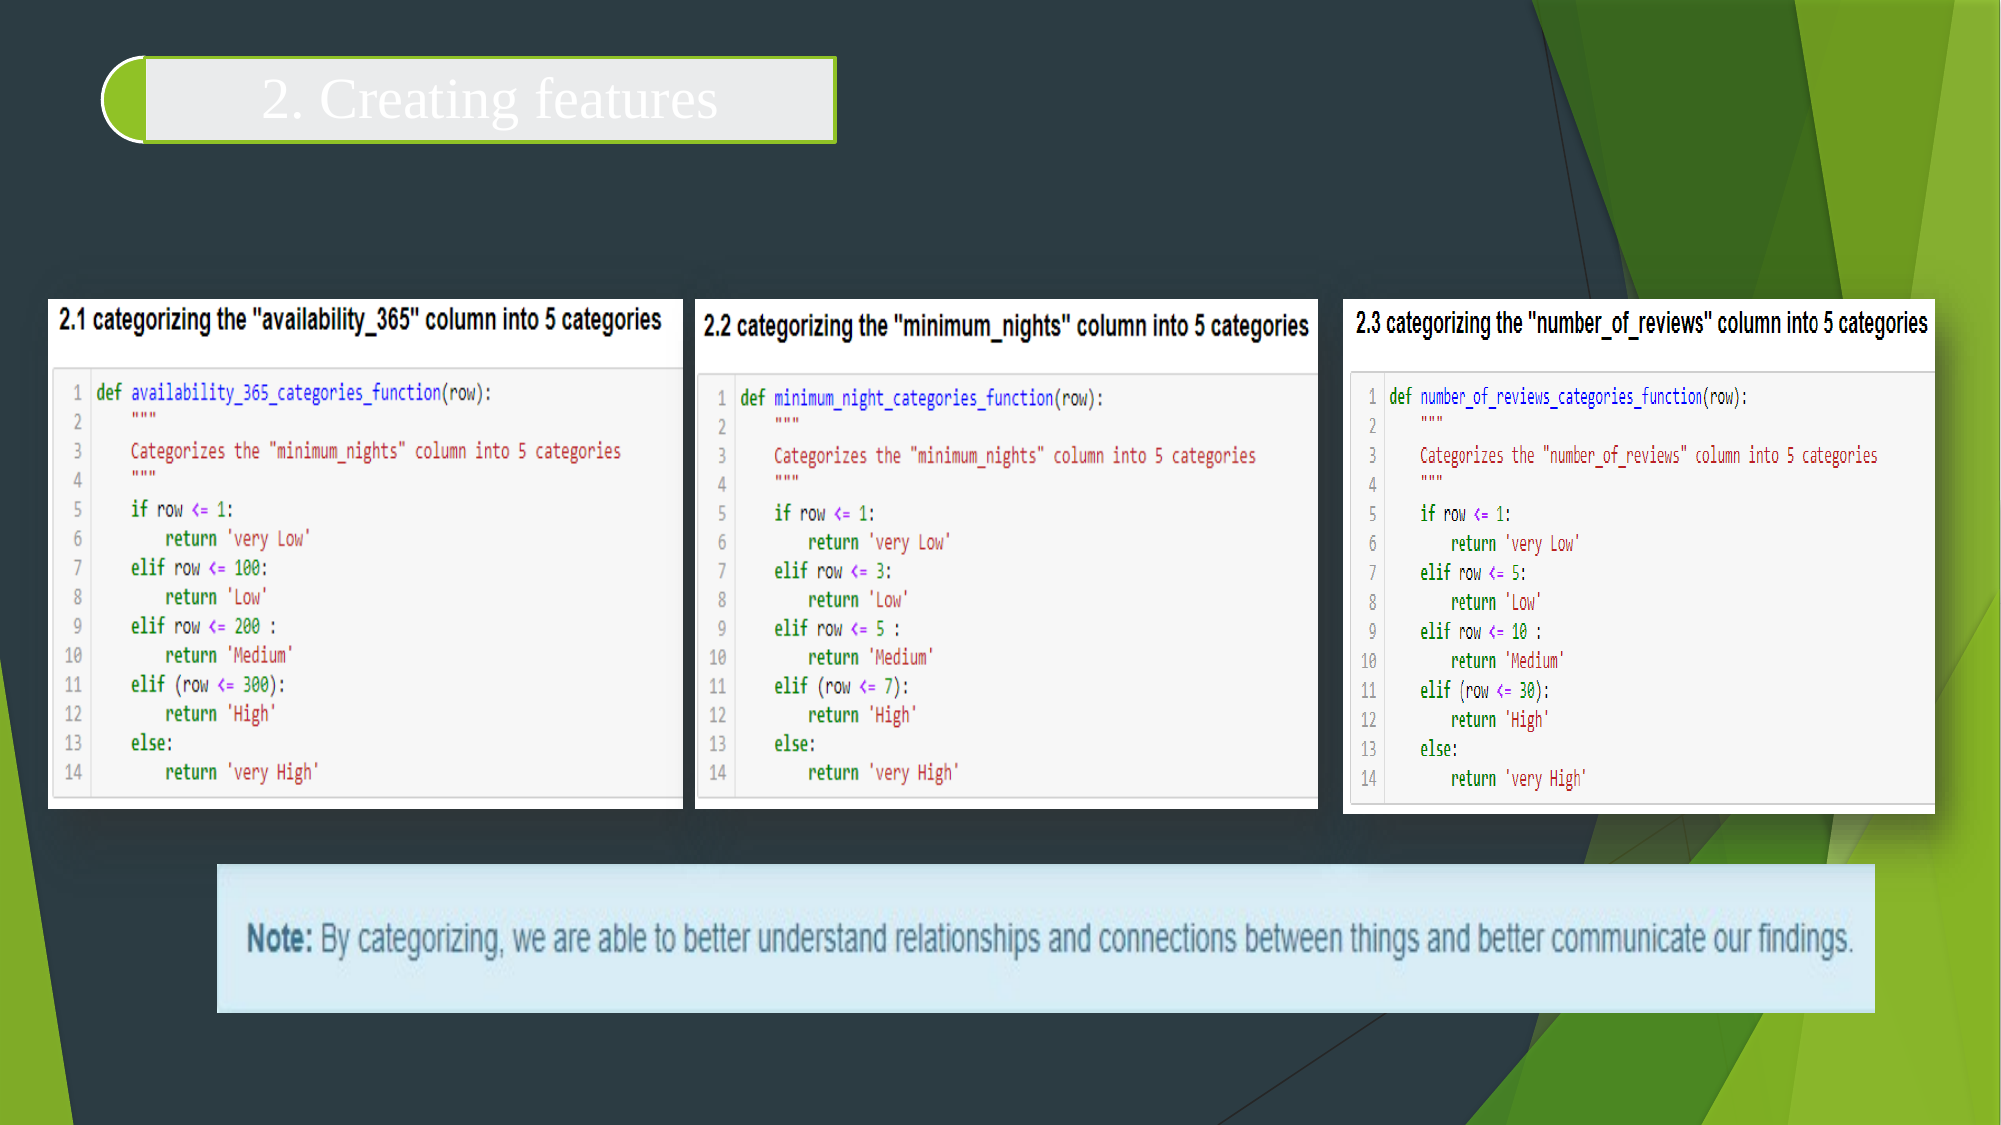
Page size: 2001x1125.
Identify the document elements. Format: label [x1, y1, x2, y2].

text_box [101, 56, 836, 143]
text_box [13, 246, 1999, 1013]
